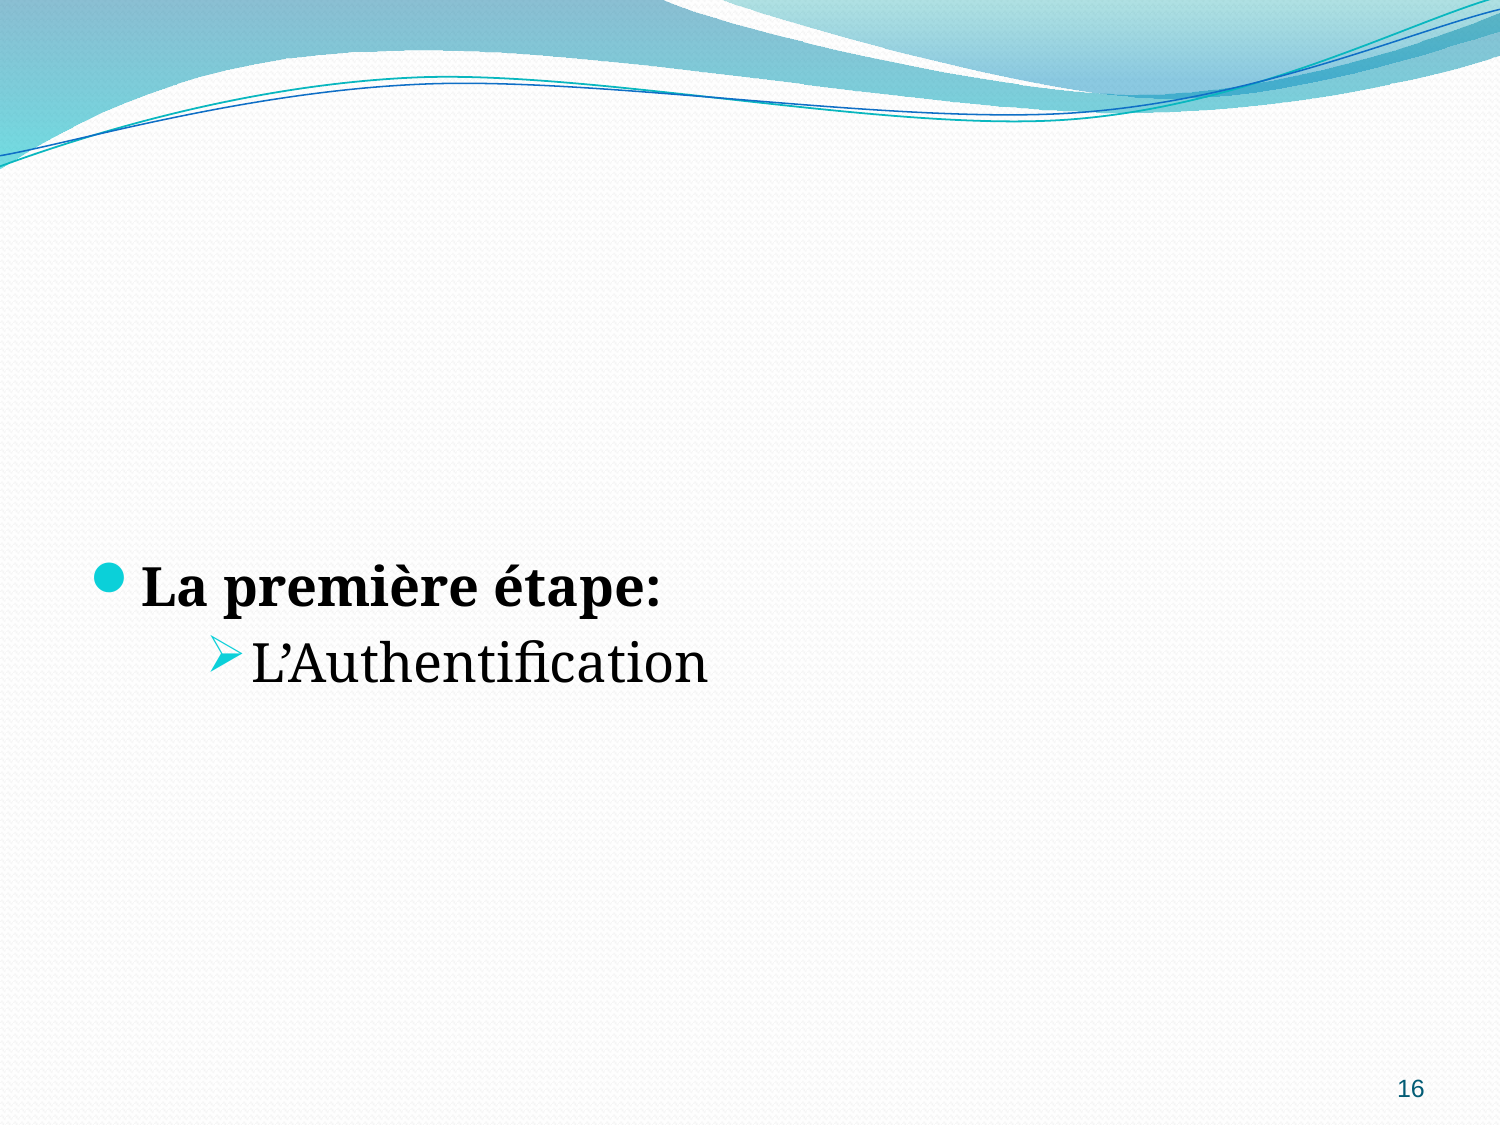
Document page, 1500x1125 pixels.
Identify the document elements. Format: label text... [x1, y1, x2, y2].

slide_number 16 [1299, 1042, 1425, 1103]
list La première étape: L’Authentification [75, 317, 1425, 1038]
